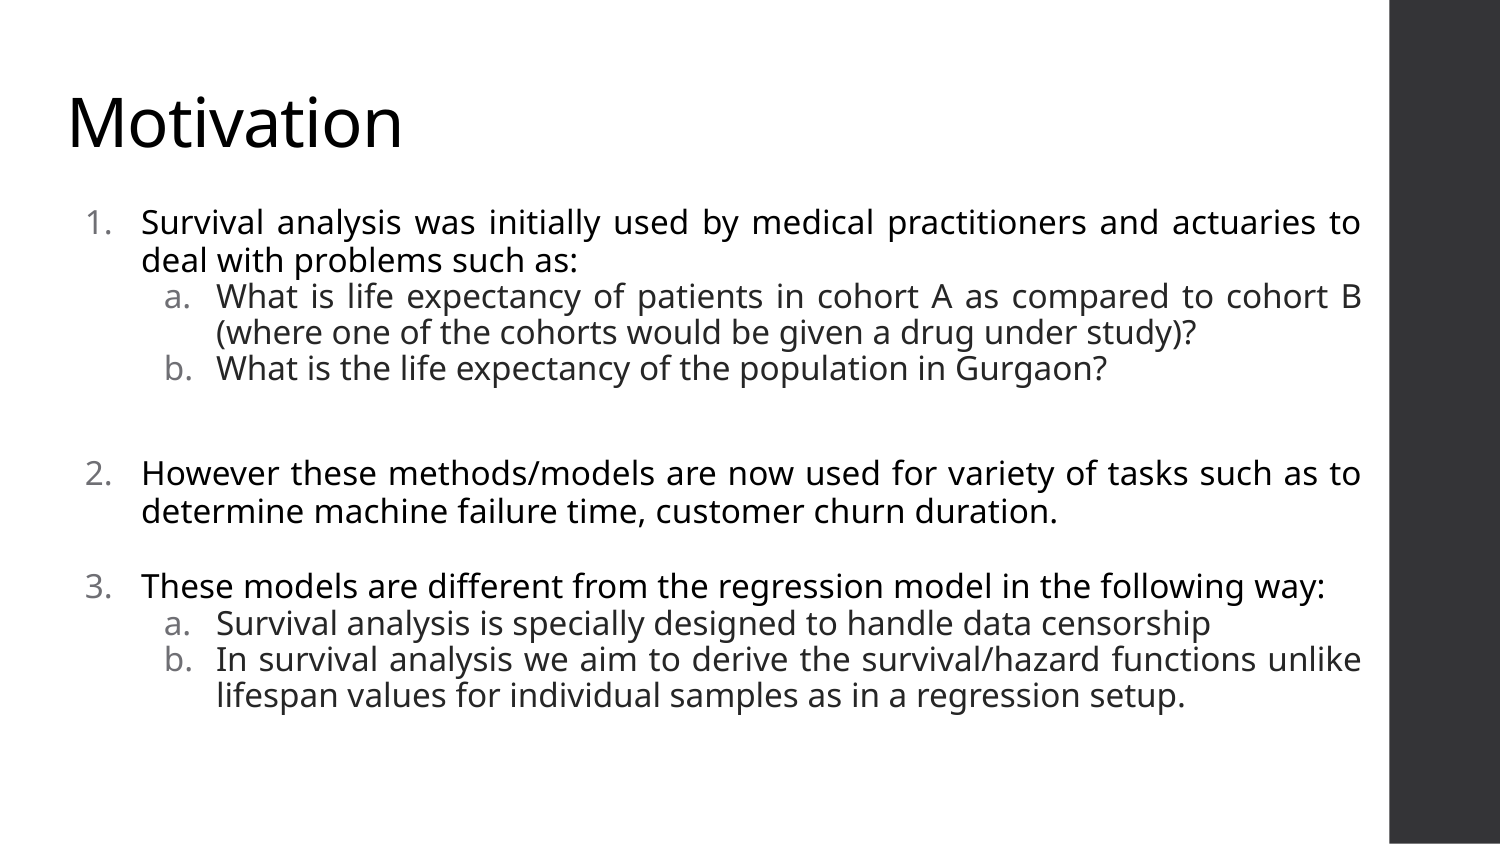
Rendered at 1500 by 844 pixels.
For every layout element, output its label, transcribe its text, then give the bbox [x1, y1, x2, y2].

list Survival analysis was initially used by medical practitioners and actuaries to deal with problems such as: What is life expectancy of patients in cohort A as compared to cohort B (where one of the cohorts would be given a drug under study)? What is the life expectancy of the population in Gurgaon? However these methods/models are now used for variety of tasks such as to determine machine failure time, customer churn duration. These models are different from the regression model in the following way: Survival analysis is specially designed to handle data censorship In survival analysis we aim to derive the survival/hazard functions unlike lifespan values for individual samples as in a regression setup. [51, 189, 1380, 750]
title Motivation [51, 72, 1449, 167]
